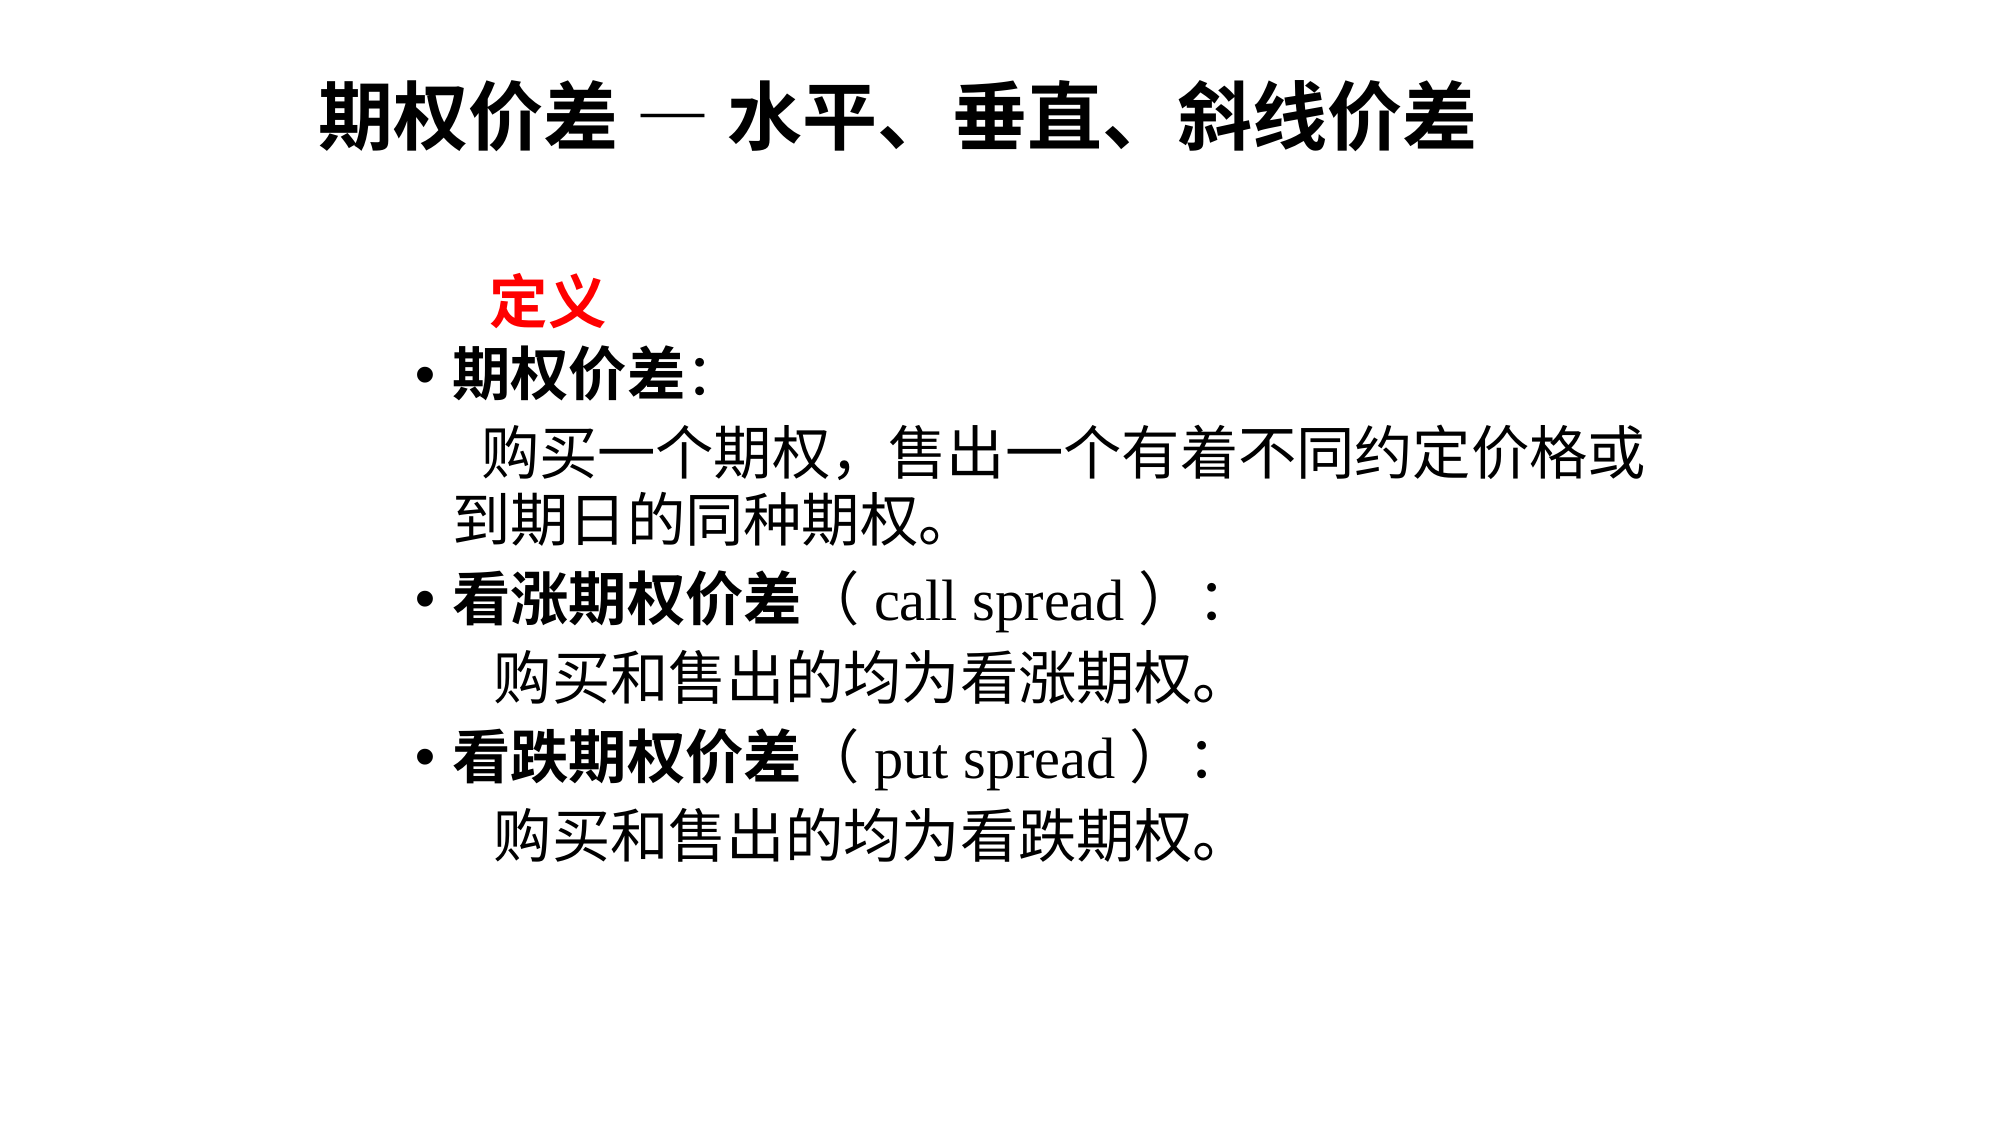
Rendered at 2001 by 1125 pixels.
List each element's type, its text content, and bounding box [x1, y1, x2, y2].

title 期权价差 — 水平、垂直、斜线价差 [303, 66, 1652, 174]
list 定义 期权价差： 购买一个期权，售出一个有着不同约定价格或 到期日的同种期权。 看涨期权价差（call spread）： 购买和售出的均为看涨期权。 看跌期权价差（put spread）： 购买和售出的均为看跌期权。 [324, 262, 1662, 905]
